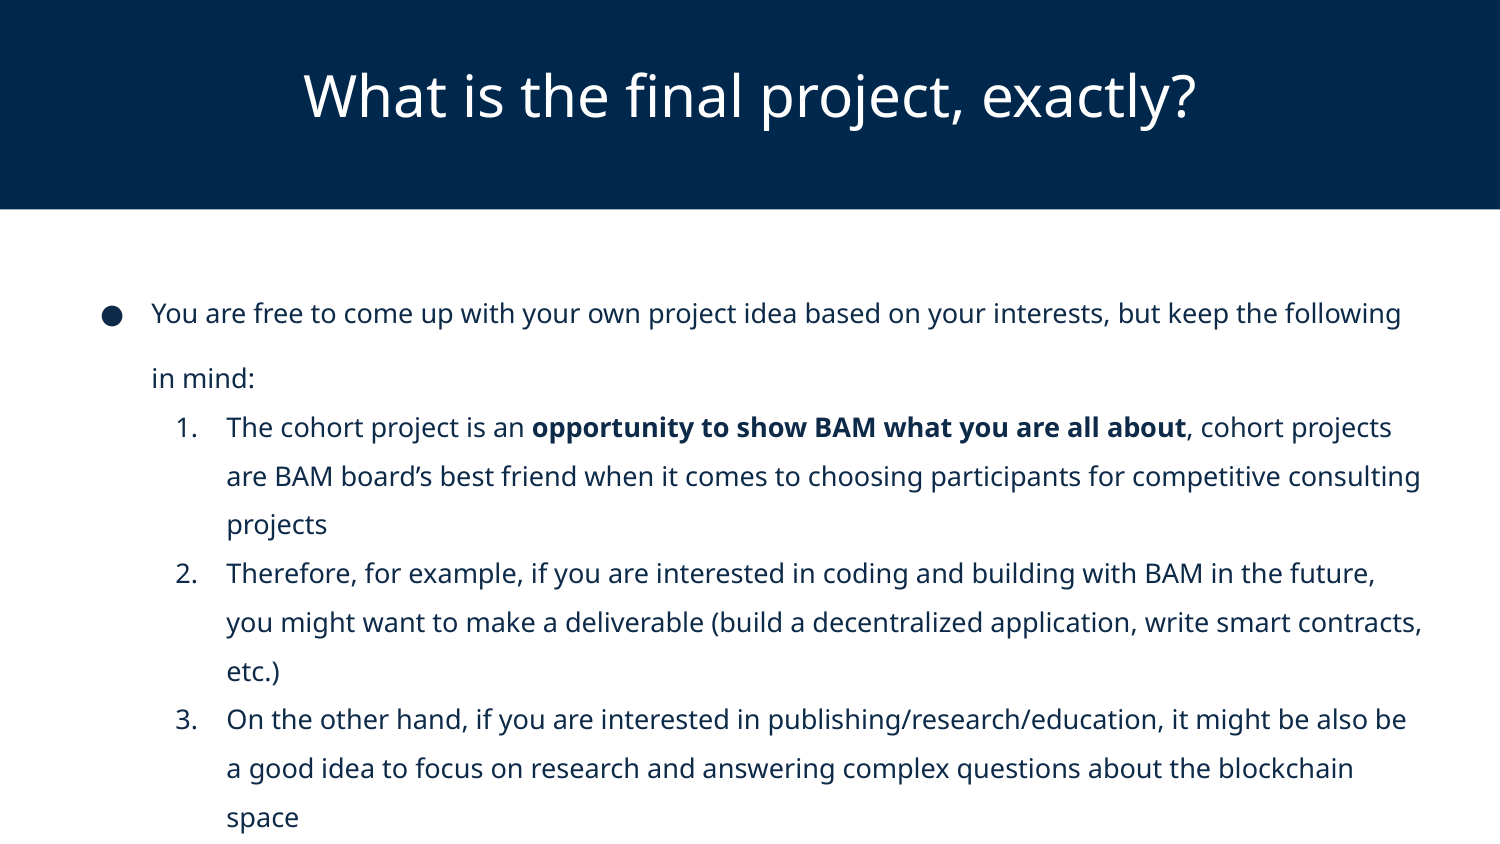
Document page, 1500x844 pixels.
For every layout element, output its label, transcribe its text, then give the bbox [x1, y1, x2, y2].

list You are free to come up with your own project idea based on your interests, but keep the following in mind: The cohort project is an opportunity to show BAM what you are all about, cohort projects are BAM board’s best friend when it comes to choosing participants for competitive consulting projects Therefore, for example, if you are interested in coding and building with BAM in the future, you might want to make a deliverable (build a decentralized application, write smart contracts, etc.) On the other hand, if you are interested in publishing/research/education, it might be also be a good idea to focus on research and answering complex questions about the blockchain space That said, building something from the ground up is very impressive and never a bad idea We will share a document with project ideas soon: feel free to modify these suggestions or to disregard them entirely, we only provide them as a guideline in the case you feel stuck and unsure what to do [61, 249, 1439, 754]
title What is the final project, exactly? [51, 44, 1449, 147]
